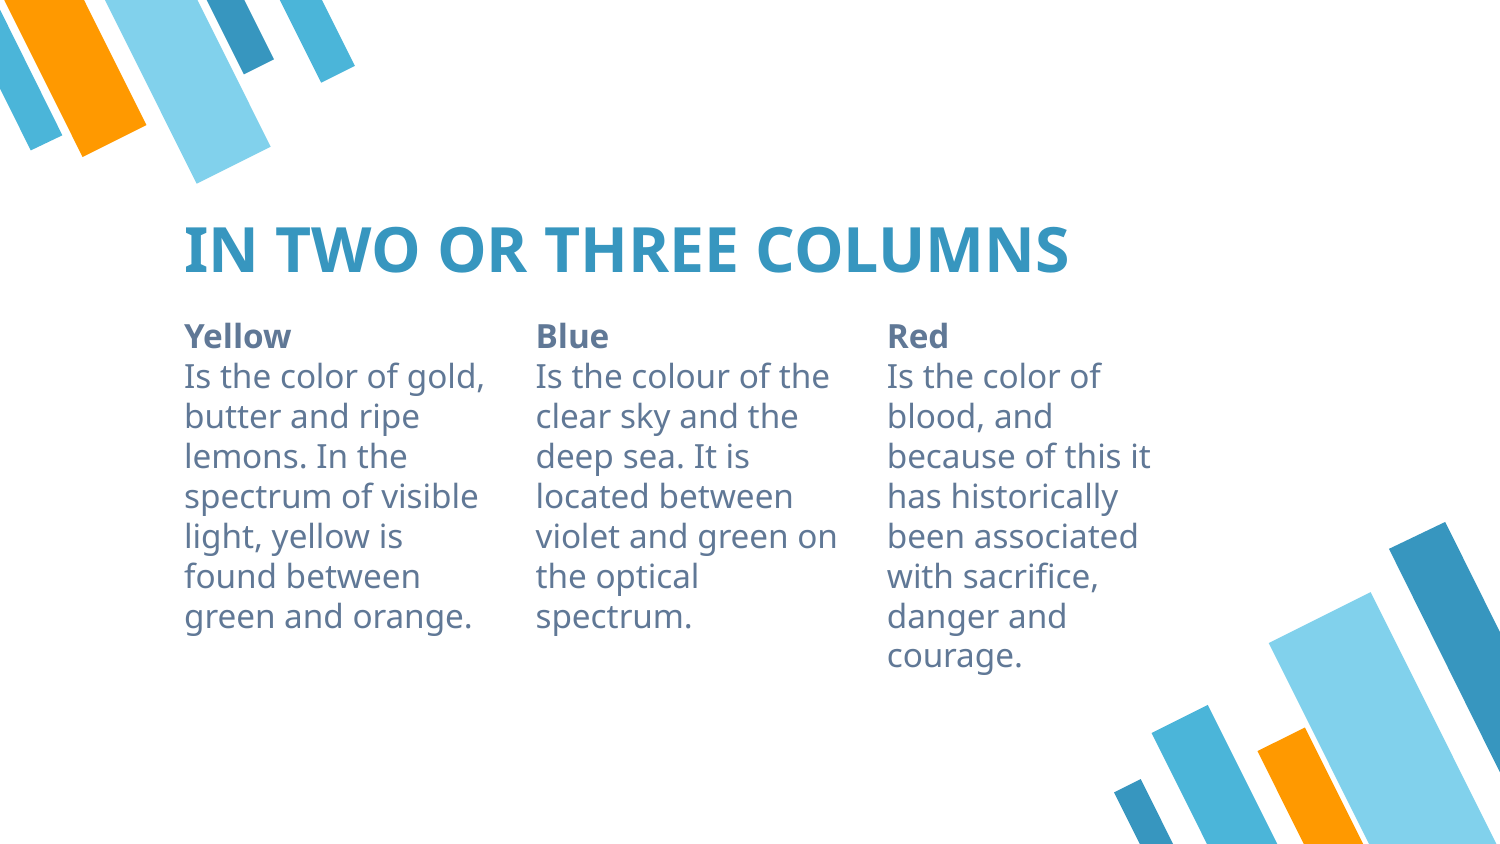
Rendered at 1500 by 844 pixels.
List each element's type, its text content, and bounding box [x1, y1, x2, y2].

list Blue Is the colour of the clear sky and the deep sea. It is located between violet and green on the optical spectrum. [520, 300, 855, 808]
list Red Is the color of blood, and because of this it has historically been associated with sacrifice, danger and courage. [871, 300, 1207, 808]
title IN TWO OR THREE COLUMNS [169, 188, 1207, 301]
list Yellow Is the color of gold, butter and ripe lemons. In the spectrum of visible light, yellow is found between green and orange. [169, 300, 504, 808]
